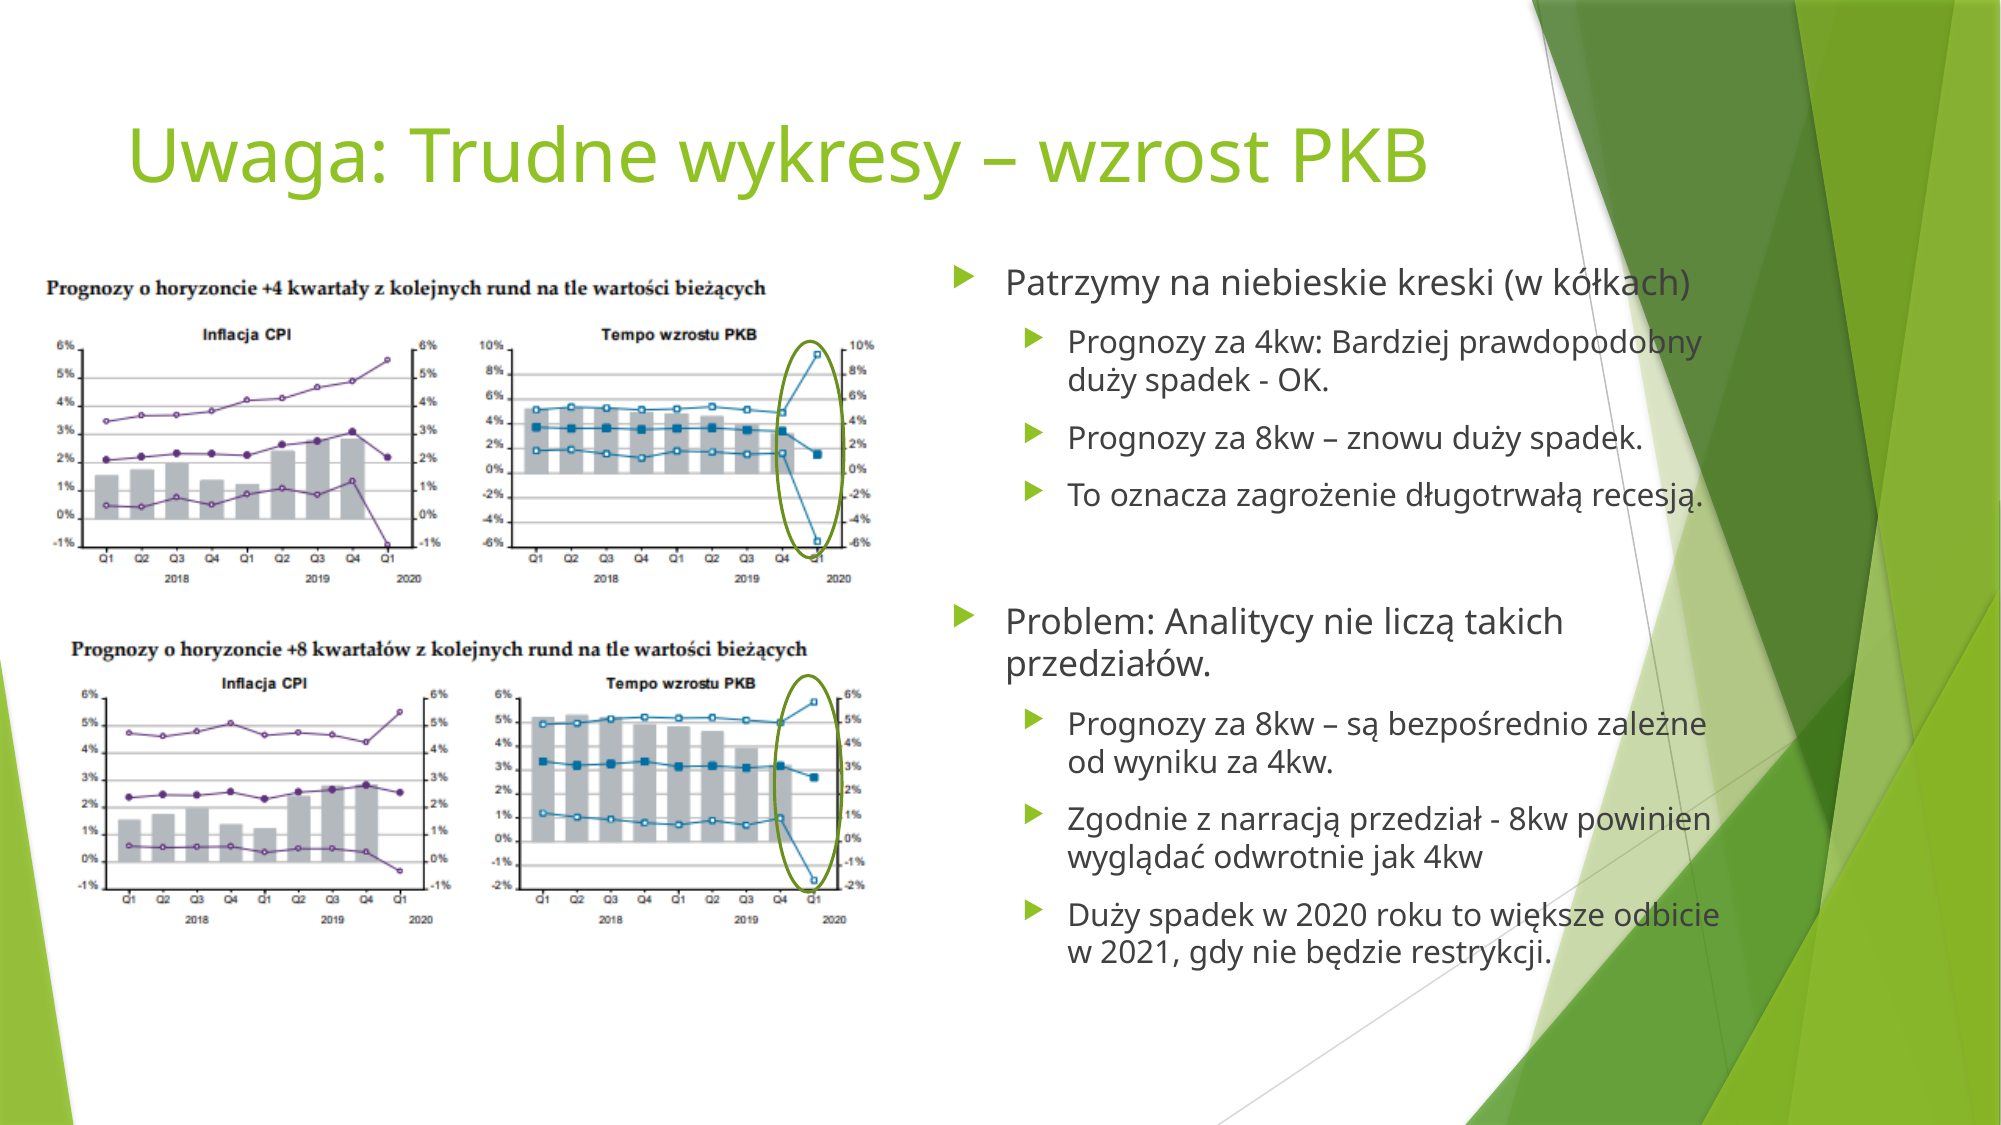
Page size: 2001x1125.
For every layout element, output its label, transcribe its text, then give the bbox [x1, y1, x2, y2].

list Patrzymy na niebieskie kreski (w kółkach) Prognozy za 4kw: Bardziej prawdopodobny duży spadek - OK. Prognozy za 8kw – znowu duży spadek. To oznacza zagrożenie długotrwałą recesją. Problem: Analitycy nie liczą takich przedziałów. Prognozy za 8kw – są bezpośrednio zależne od wyniku za 4kw. Zgodnie z narracją przedział - 8kw powinien wyglądać odwrotnie jak 4kw Duży spadek w 2020 roku to większe odbicie w 2021, gdy nie będzie restrykcji. [936, 252, 1736, 992]
picture [20, 261, 938, 623]
title Uwaga: Trudne wykresy – wzrost PKB [111, 99, 1522, 260]
picture [47, 631, 910, 953]
